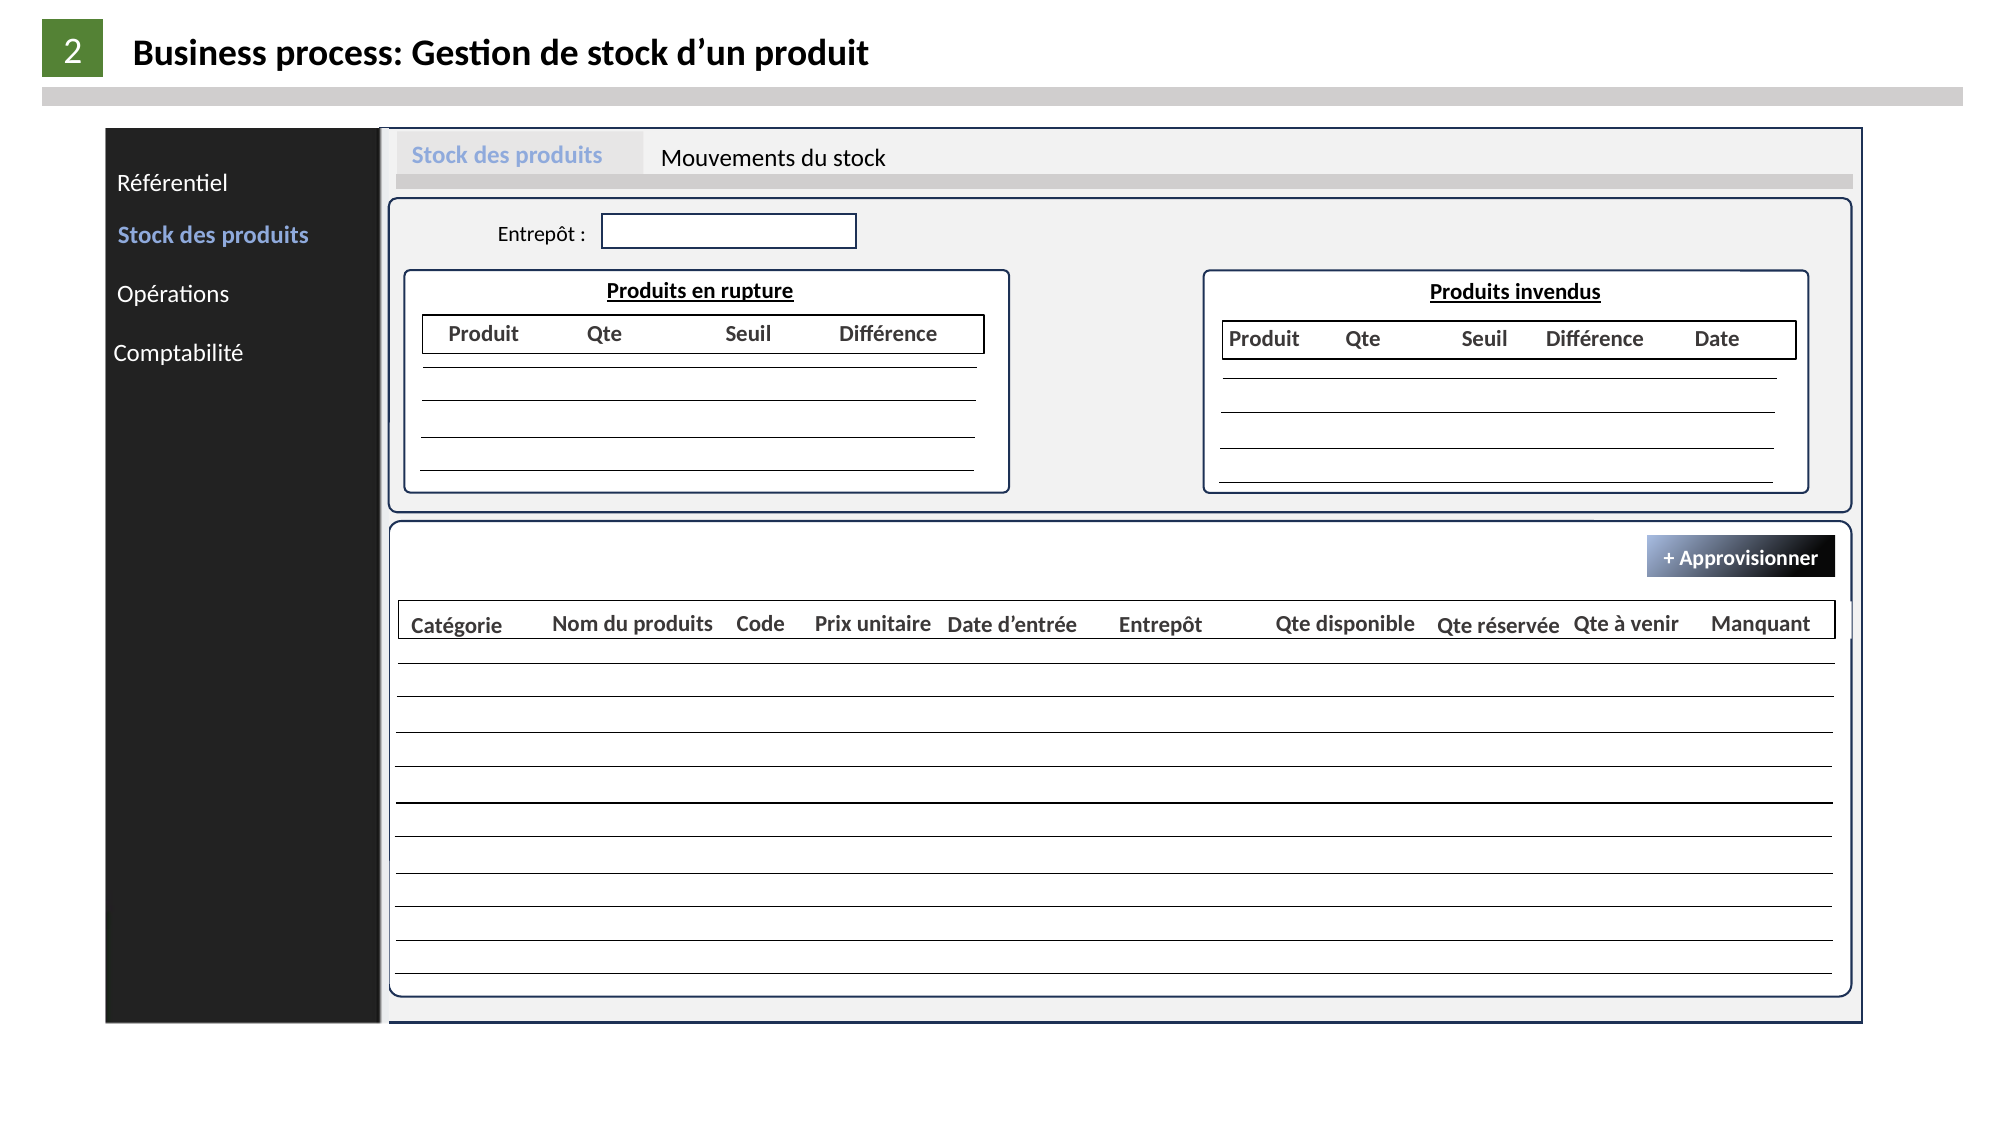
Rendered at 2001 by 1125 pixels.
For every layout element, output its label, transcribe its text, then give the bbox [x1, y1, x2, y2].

text_box Business process: Gestion de stock d’un produit [118, 20, 1489, 80]
text_box Date d’entrée [932, 639, 1104, 645]
text_box [379, 127, 1863, 601]
text_box [42, 87, 1963, 106]
text_box Entrepôt [1104, 639, 1242, 645]
text_box [389, 644, 1863, 1024]
text_box Qte réservée [1422, 639, 1588, 646]
text_box Prix unitaire [800, 639, 932, 644]
text_box Qte disponible [1261, 639, 1422, 644]
text_box Nom du produits [537, 639, 721, 644]
text_box Mouvements du stock [646, 134, 909, 174]
text_box [398, 600, 1835, 639]
text_box [396, 174, 1853, 189]
text_box Qte à venir [1559, 639, 1737, 644]
text_box [389, 197, 1853, 514]
text_box + Approvisionner [1647, 535, 1836, 577]
text_box [389, 519, 1853, 998]
text_box Catégorie [396, 603, 536, 646]
text_box Manquant [1737, 601, 1874, 644]
text_box Code [721, 639, 800, 644]
picture [91, 128, 389, 1038]
text_box Stock des produits [397, 131, 644, 174]
text_box 2 [42, 19, 103, 77]
